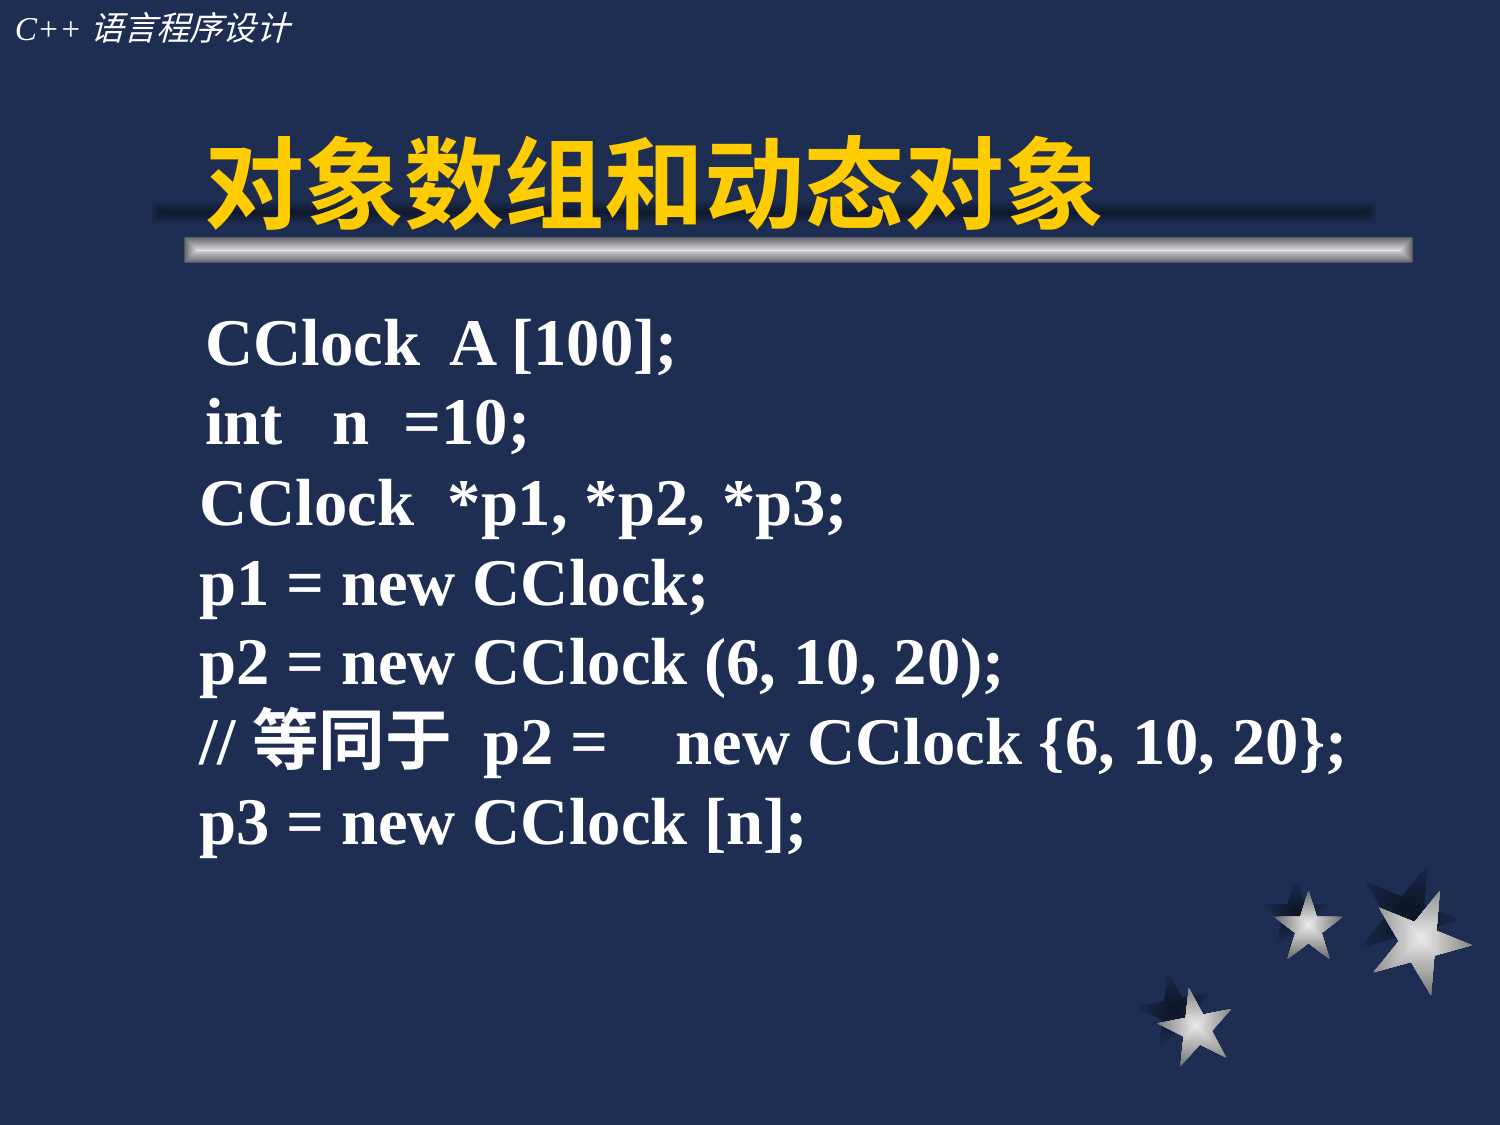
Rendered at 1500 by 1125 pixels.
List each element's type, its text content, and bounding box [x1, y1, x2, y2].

list CClock A [100]; int n =10; CClock *p1, *p2, *p3; p1 = new CClock; p2 = new CClock (6, 10, 20); //等同于 p2 = new CClock {6, 10, 20}; p3 = new CClock [n]; [100, 290, 1467, 1060]
title 对象数组和动态对象 [188, 60, 1365, 249]
